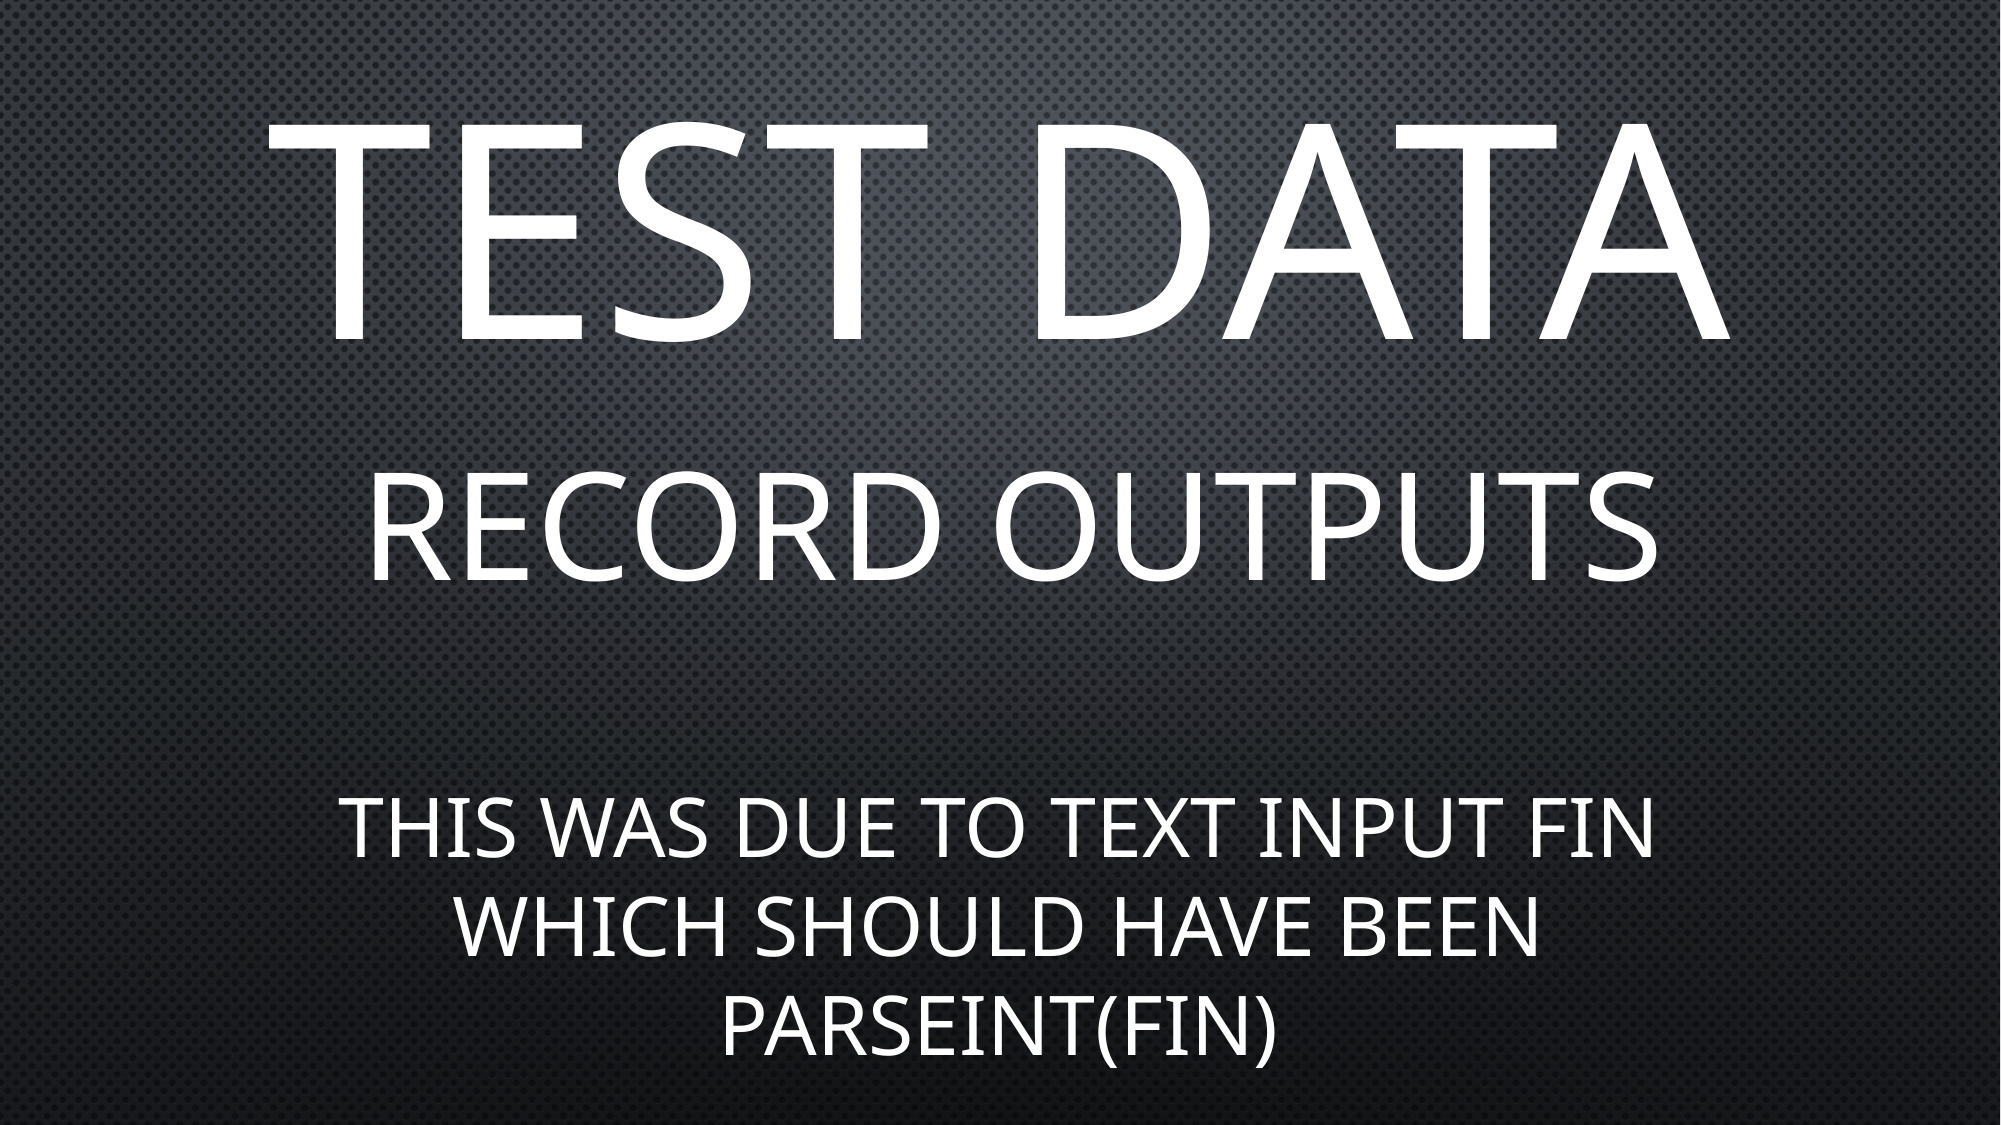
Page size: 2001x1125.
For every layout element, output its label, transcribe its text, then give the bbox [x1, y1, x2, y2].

subtitle Record outputs [300, 422, 1724, 736]
title Test data [61, 31, 1937, 408]
text_box This was due to text input fin which should have been parseInt(fin) [287, 767, 1711, 1081]
